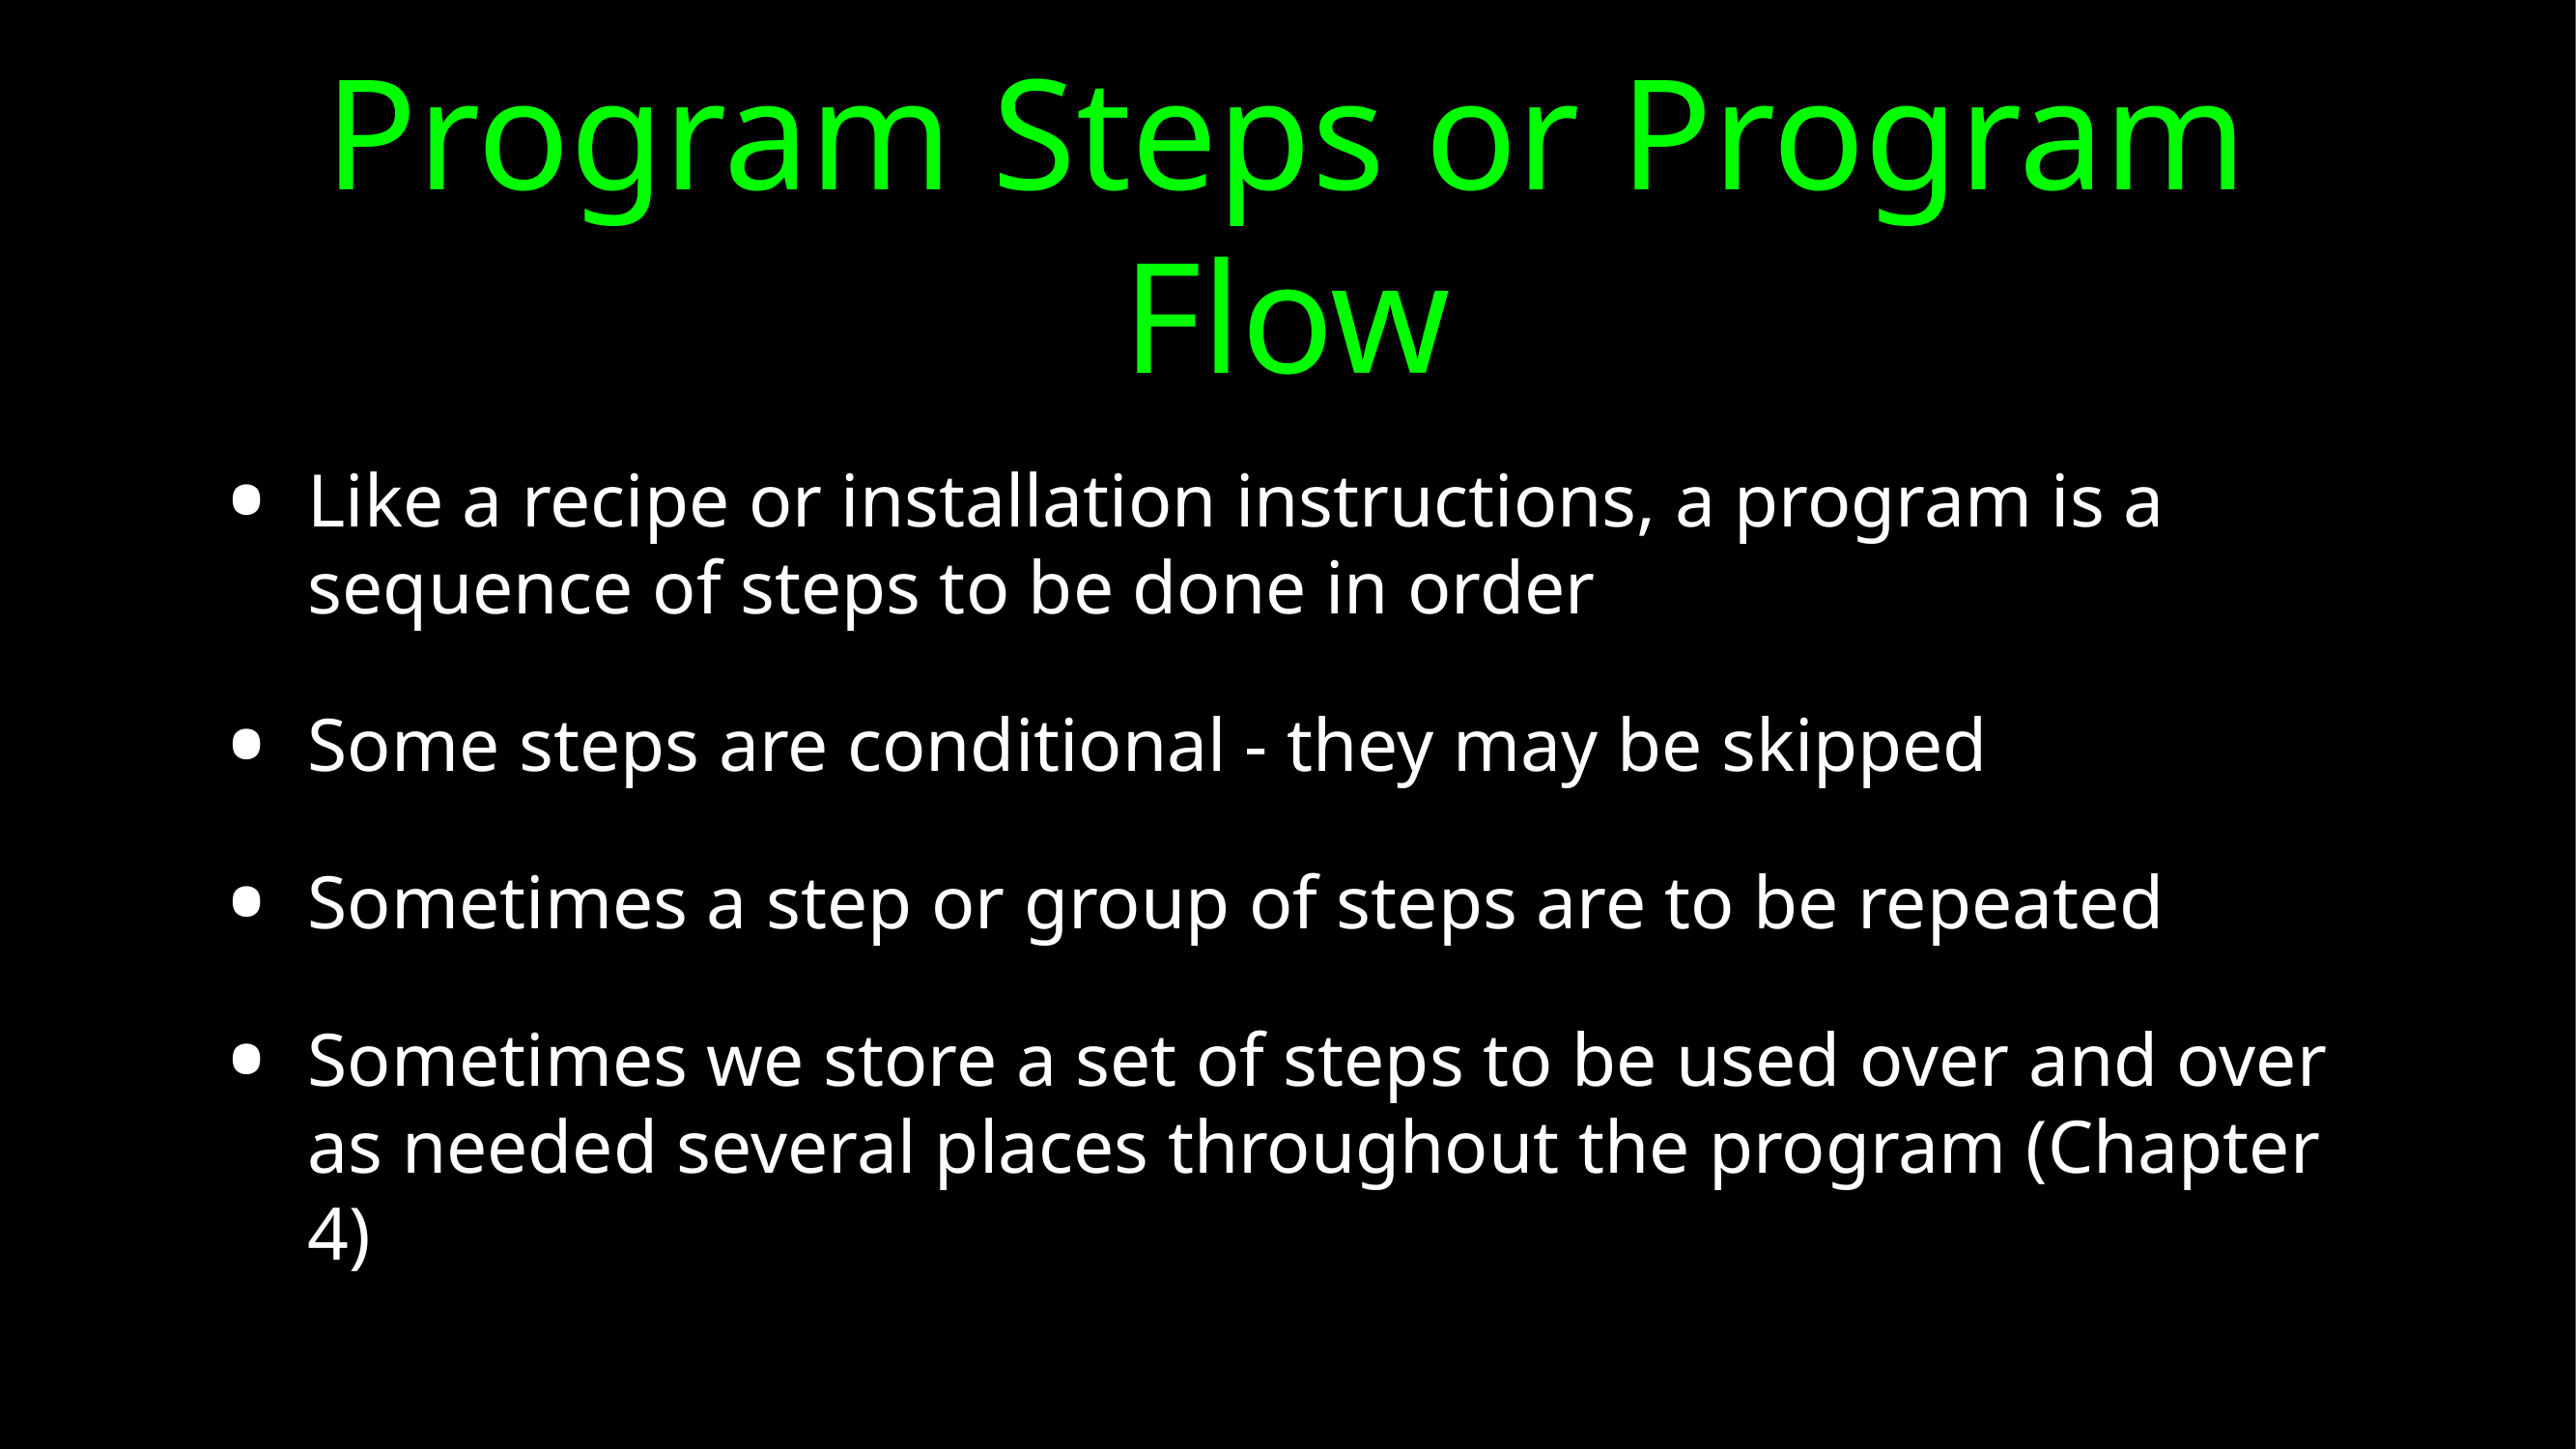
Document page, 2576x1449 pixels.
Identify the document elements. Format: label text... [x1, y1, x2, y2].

list Like a recipe or installation instructions, a program is a sequence of steps to be done in order Some steps are conditional - they may be skipped Sometimes a step or group of steps are to be repeated Sometimes we store a set of steps to be used over and over as needed several places throughout the program (Chapter 4) [183, 412, 2391, 1317]
title Program Steps or Program Flow [183, 38, 2391, 403]
